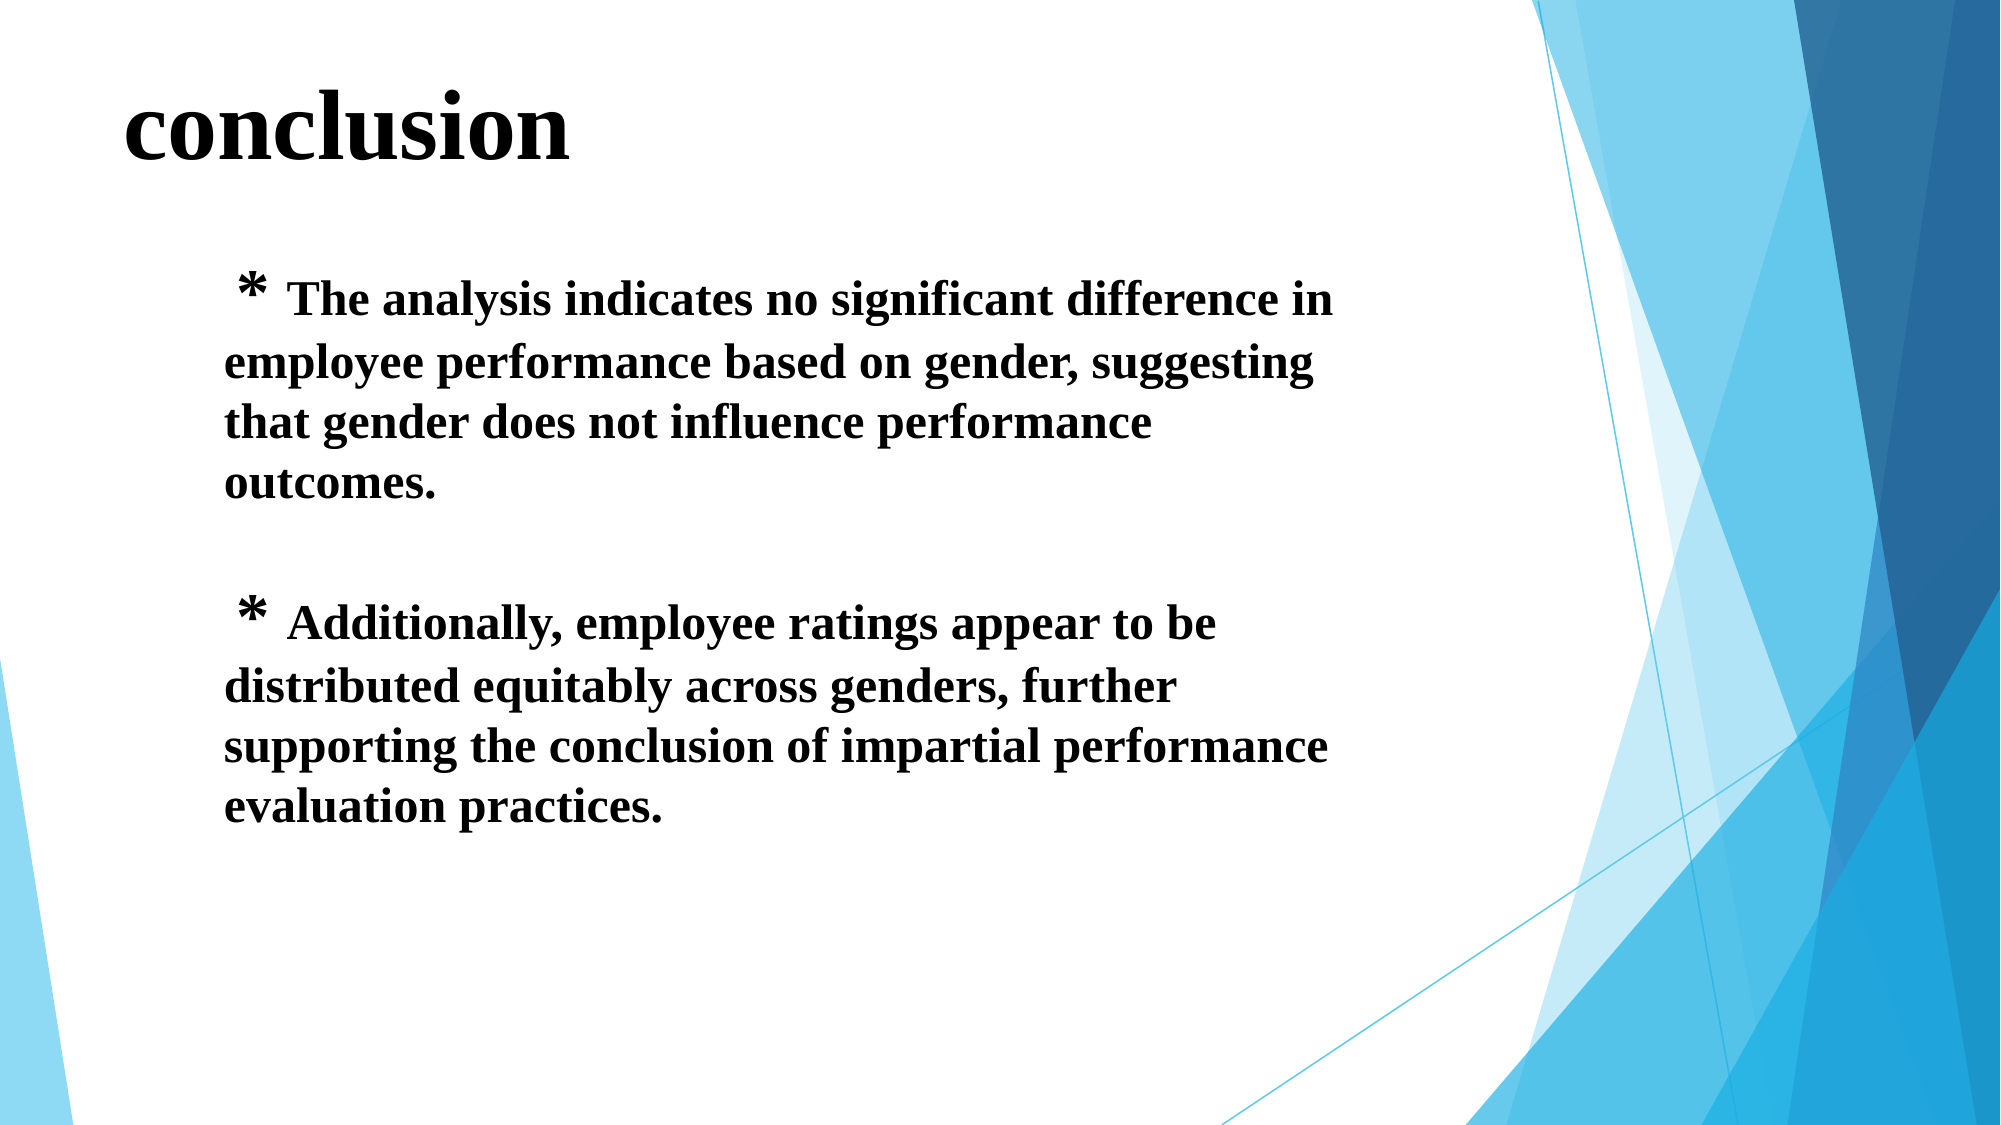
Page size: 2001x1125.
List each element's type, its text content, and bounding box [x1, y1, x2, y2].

text_box * The analysis indicates no significant difference in employee performance based on gender, suggesting that gender does not influence performance outcomes. * Additionally, employee ratings appear to be distributed equitably across genders, further supporting the conclusion of impartial performance evaluation practices. [221, 246, 1364, 833]
title conclusion [91, 43, 1648, 248]
